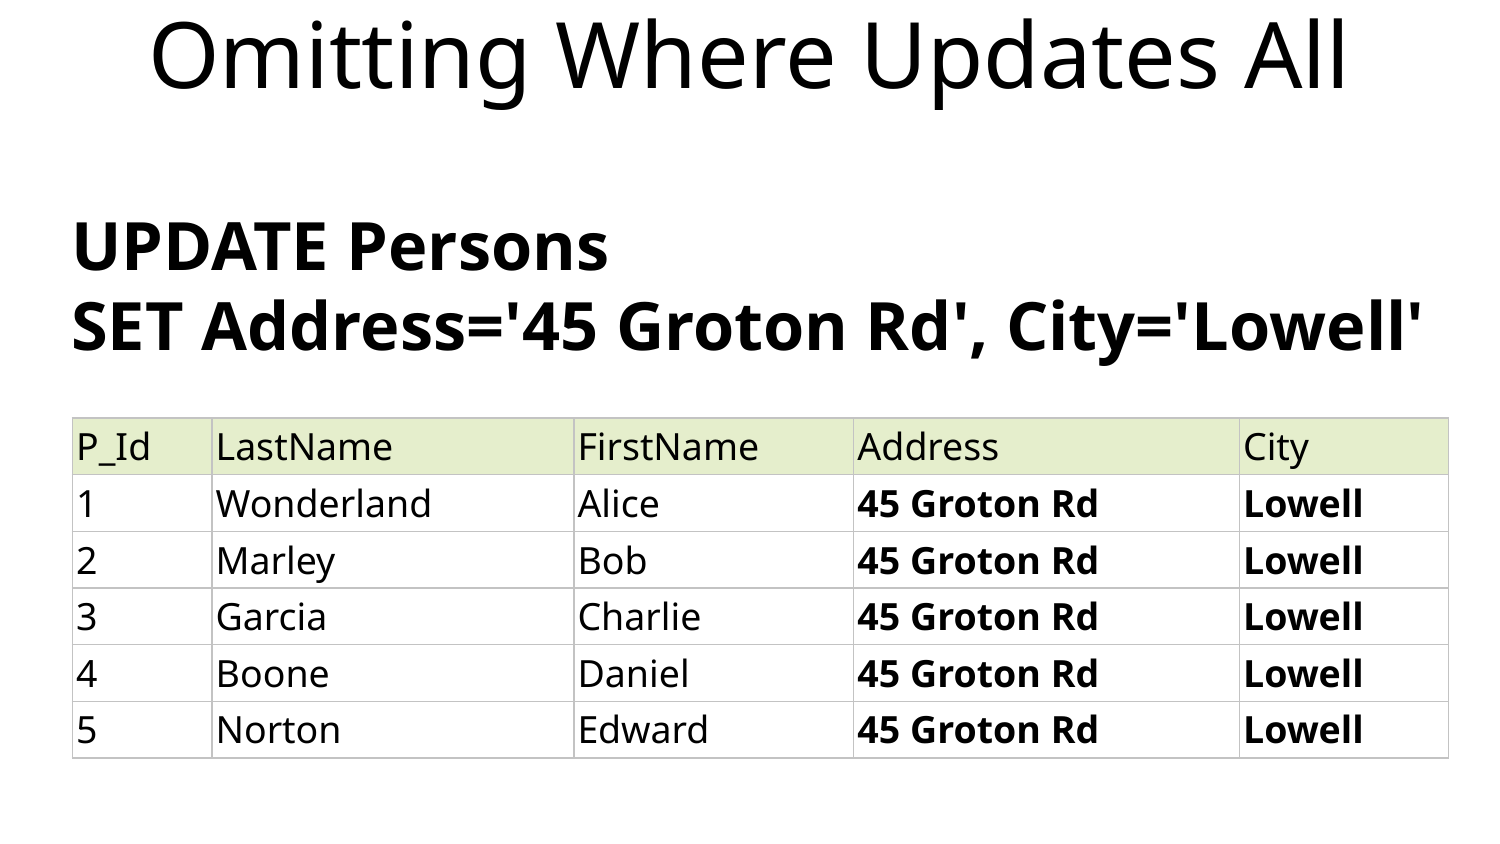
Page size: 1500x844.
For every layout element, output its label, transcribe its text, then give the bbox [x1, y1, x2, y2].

table_cell 2 [73, 532, 211, 587]
table_cell Lowell [1240, 532, 1448, 587]
table_cell 45 Groton Rd [854, 589, 1239, 644]
table_cell Marley [213, 532, 573, 587]
table_cell Daniel [575, 645, 853, 701]
table_header P_Id [73, 419, 211, 474]
table_cell Wonderland [213, 475, 573, 531]
table_cell Lowell [1240, 475, 1448, 531]
table_cell 45 Groton Rd [854, 702, 1239, 757]
table_cell 45 Groton Rd [854, 475, 1239, 531]
list UPDATE Persons SET Address='45 Groton Rd', City='Lowell' [0, 103, 1500, 844]
table_cell Lowell [1240, 702, 1448, 757]
table_cell 3 [73, 589, 211, 644]
table_cell 45 Groton Rd [854, 645, 1239, 701]
table_cell Edward [575, 702, 853, 757]
table_cell Bob [575, 532, 853, 587]
table_cell Alice [575, 475, 853, 531]
table_cell Charlie [575, 589, 853, 644]
table_cell Norton [213, 702, 573, 757]
table_cell 5 [73, 702, 211, 757]
table_cell Boone [213, 645, 573, 701]
title Omitting Where Updates All [0, 1, 1500, 103]
table_cell 45 Groton Rd [854, 532, 1239, 587]
table_header City [1240, 419, 1448, 474]
table_cell Garcia [213, 589, 573, 644]
table_cell Lowell [1240, 645, 1448, 701]
table_header LastName [213, 419, 573, 474]
table_header Address [854, 419, 1239, 474]
table_cell Lowell [1240, 589, 1448, 644]
table_header FirstName [575, 419, 853, 474]
table_cell 1 [73, 475, 211, 531]
table_cell 4 [73, 645, 211, 701]
